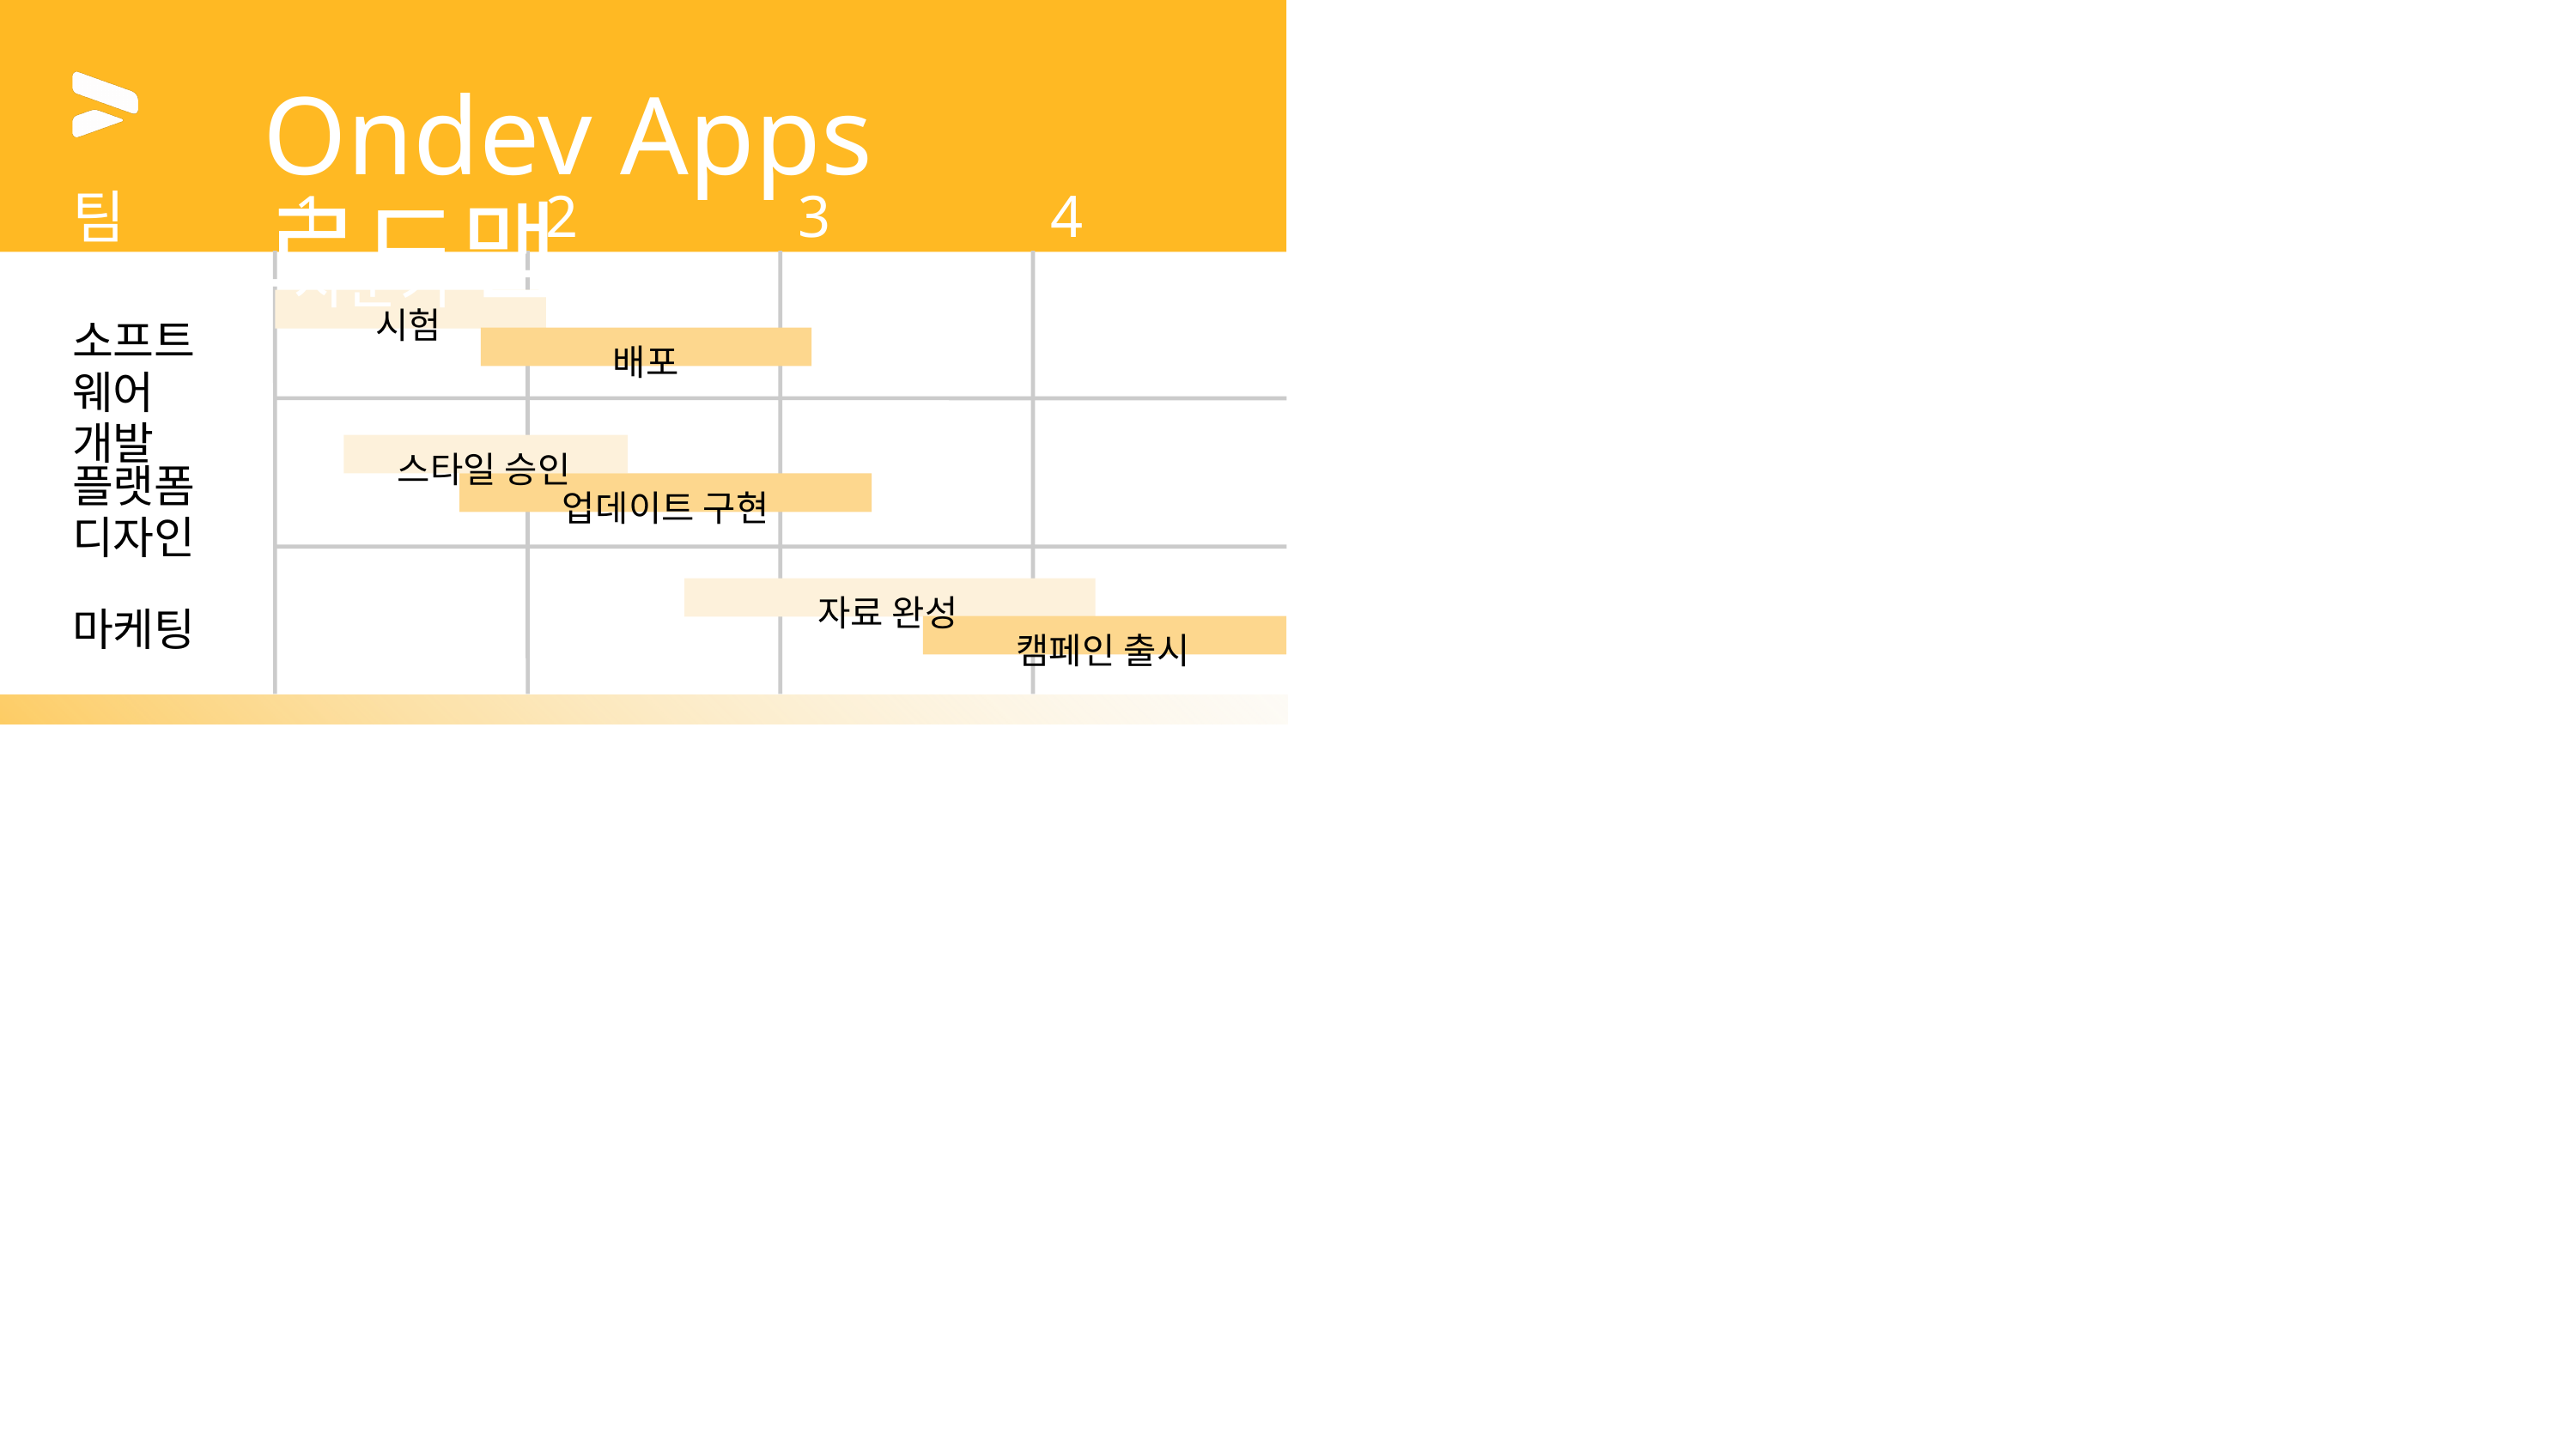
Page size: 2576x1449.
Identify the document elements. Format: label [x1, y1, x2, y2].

text_box [0, 0, 1289, 724]
